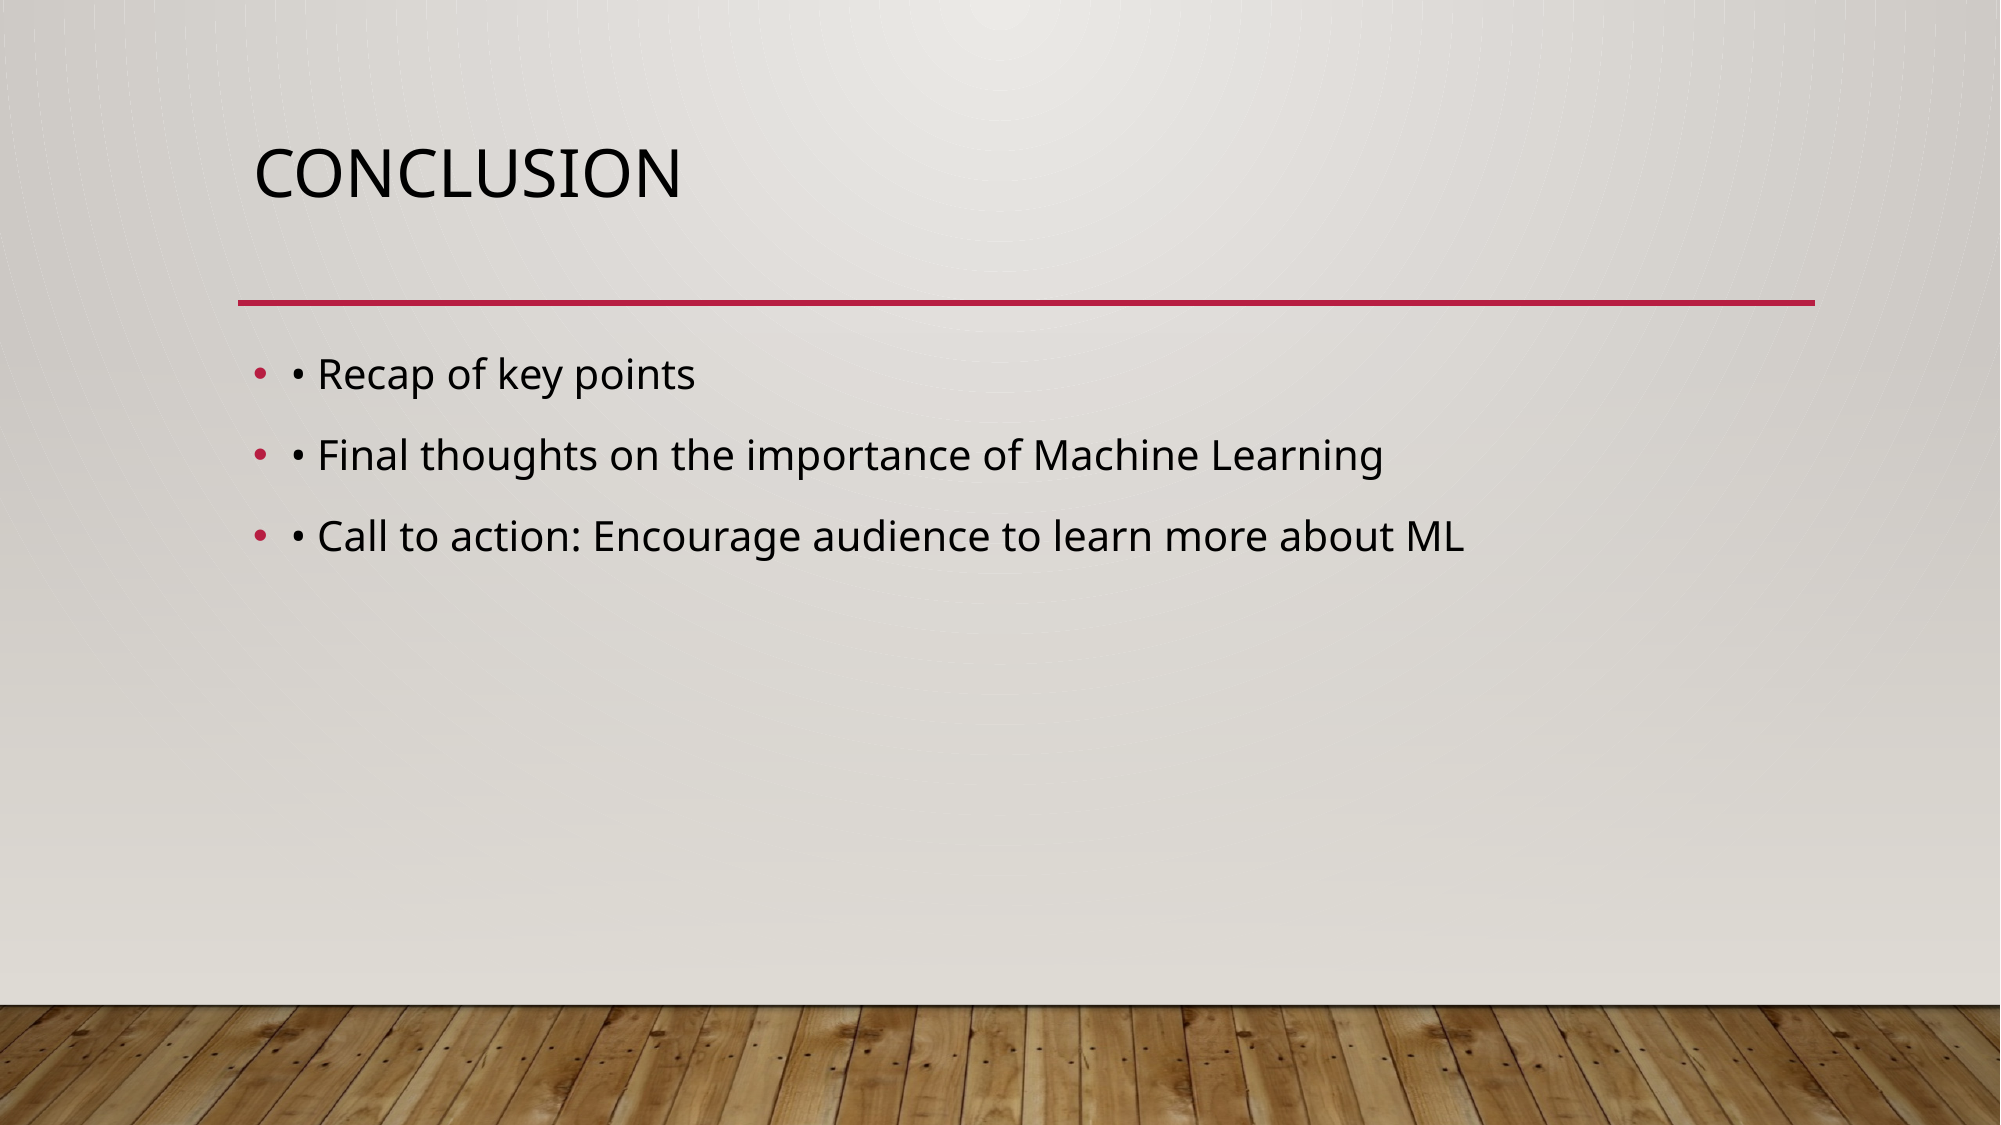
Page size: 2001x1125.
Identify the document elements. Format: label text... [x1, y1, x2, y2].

picture [0, 1005, 2000, 1125]
list • Recap of key points • Final thoughts on the importance of Machine Learning • Call to action: Encourage audience to learn more about ML [238, 330, 1814, 897]
title Conclusion [238, 131, 1814, 305]
